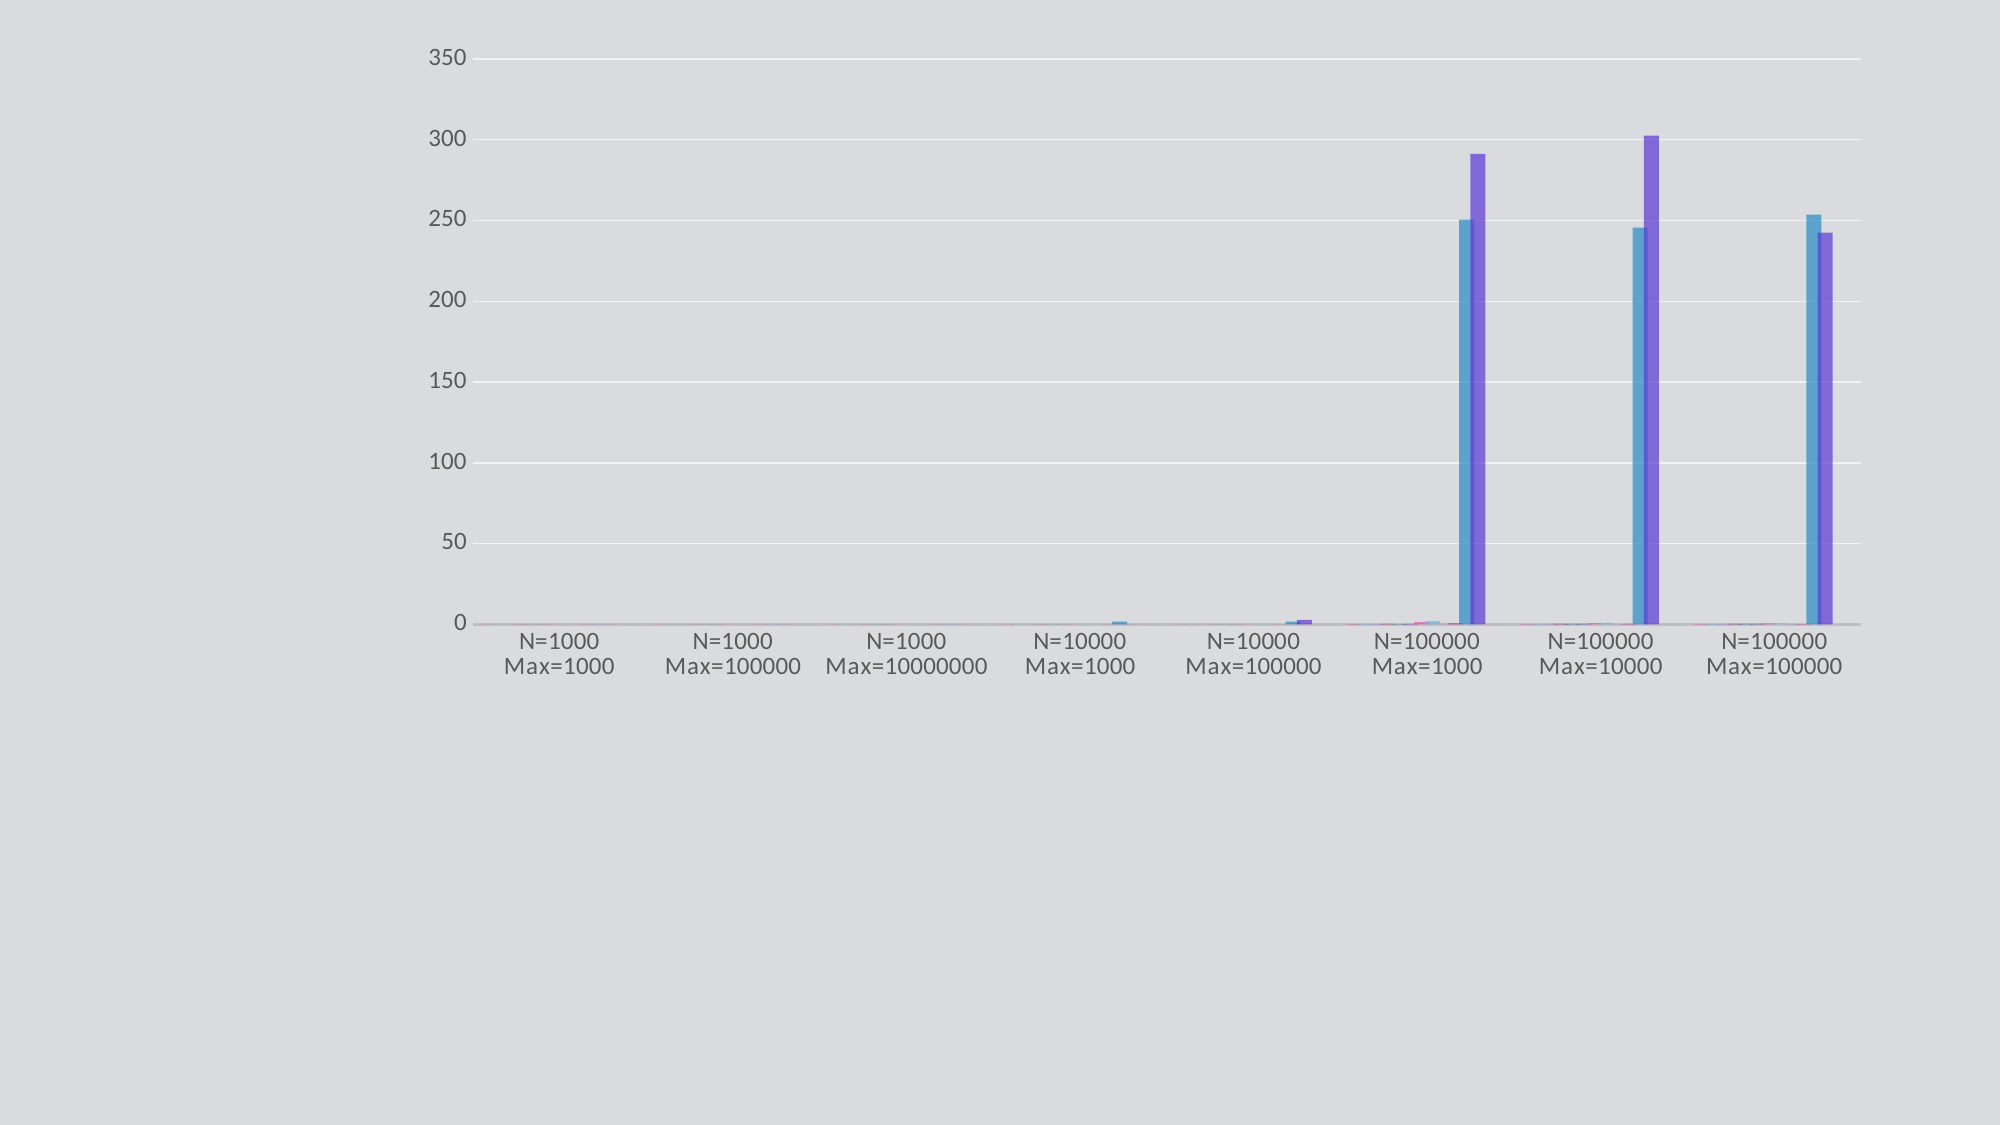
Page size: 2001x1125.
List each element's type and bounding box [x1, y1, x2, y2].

chart [137, 37, 1863, 1045]
